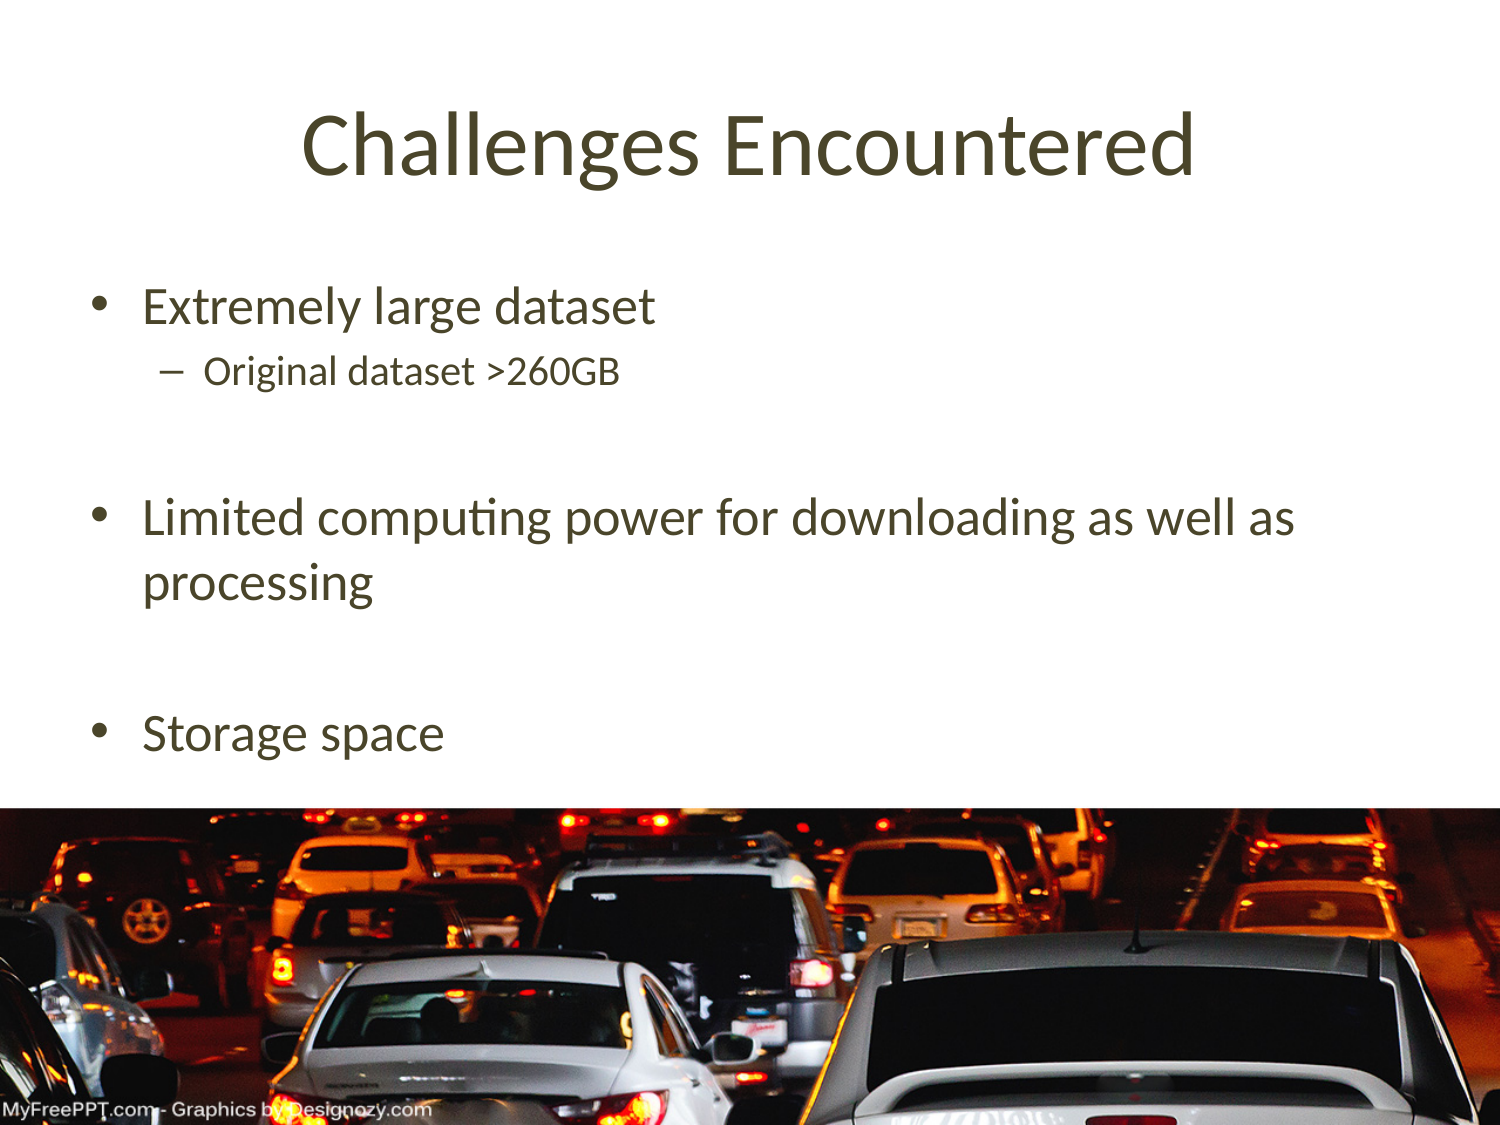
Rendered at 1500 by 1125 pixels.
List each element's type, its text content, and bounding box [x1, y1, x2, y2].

title Challenges Encountered [75, 45, 1425, 233]
picture [0, 0, 1500, 1125]
list Extremely large dataset Original dataset >260GB Limited computing power for downloading as well as processing Storage space [75, 262, 1425, 775]
